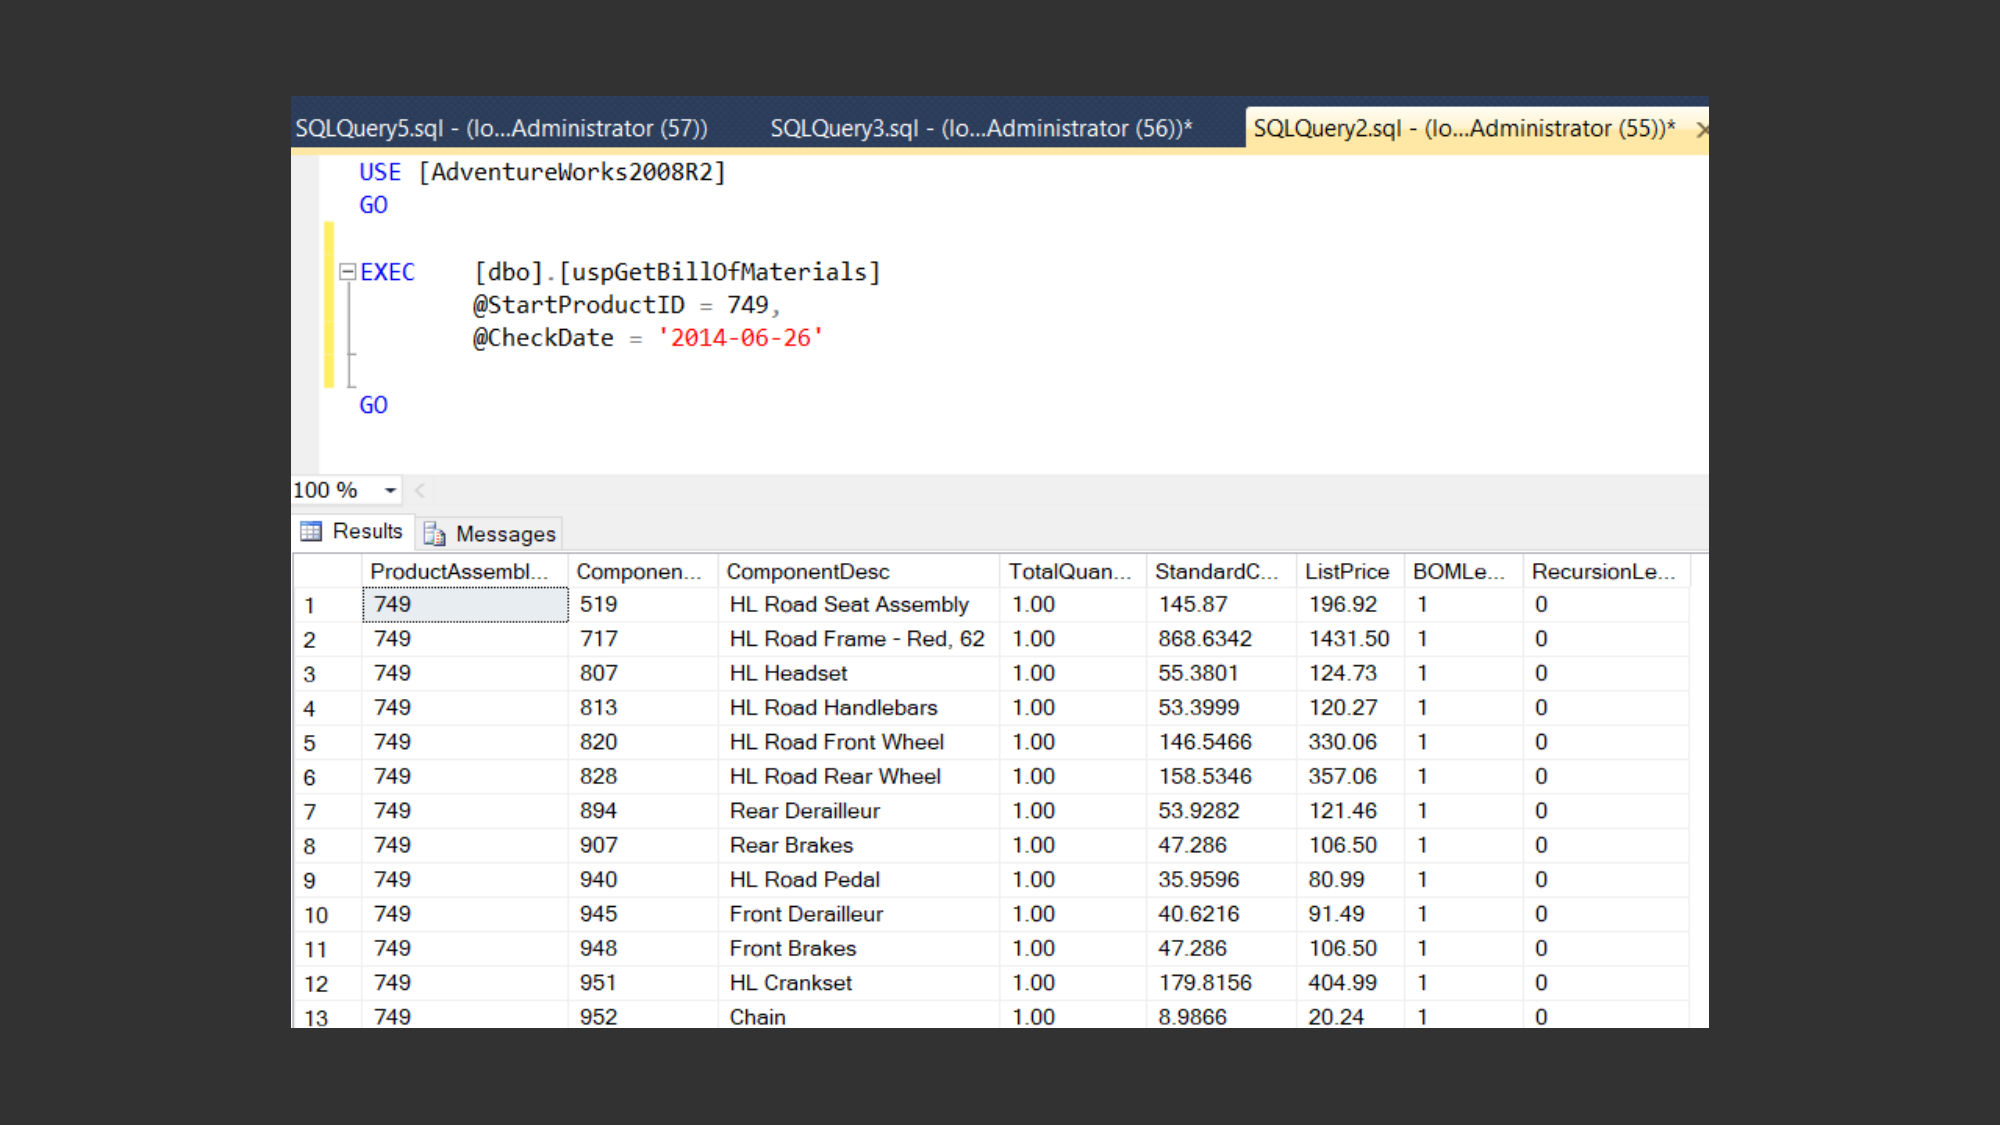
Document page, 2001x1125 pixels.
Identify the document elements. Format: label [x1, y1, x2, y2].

picture [291, 96, 1709, 1029]
